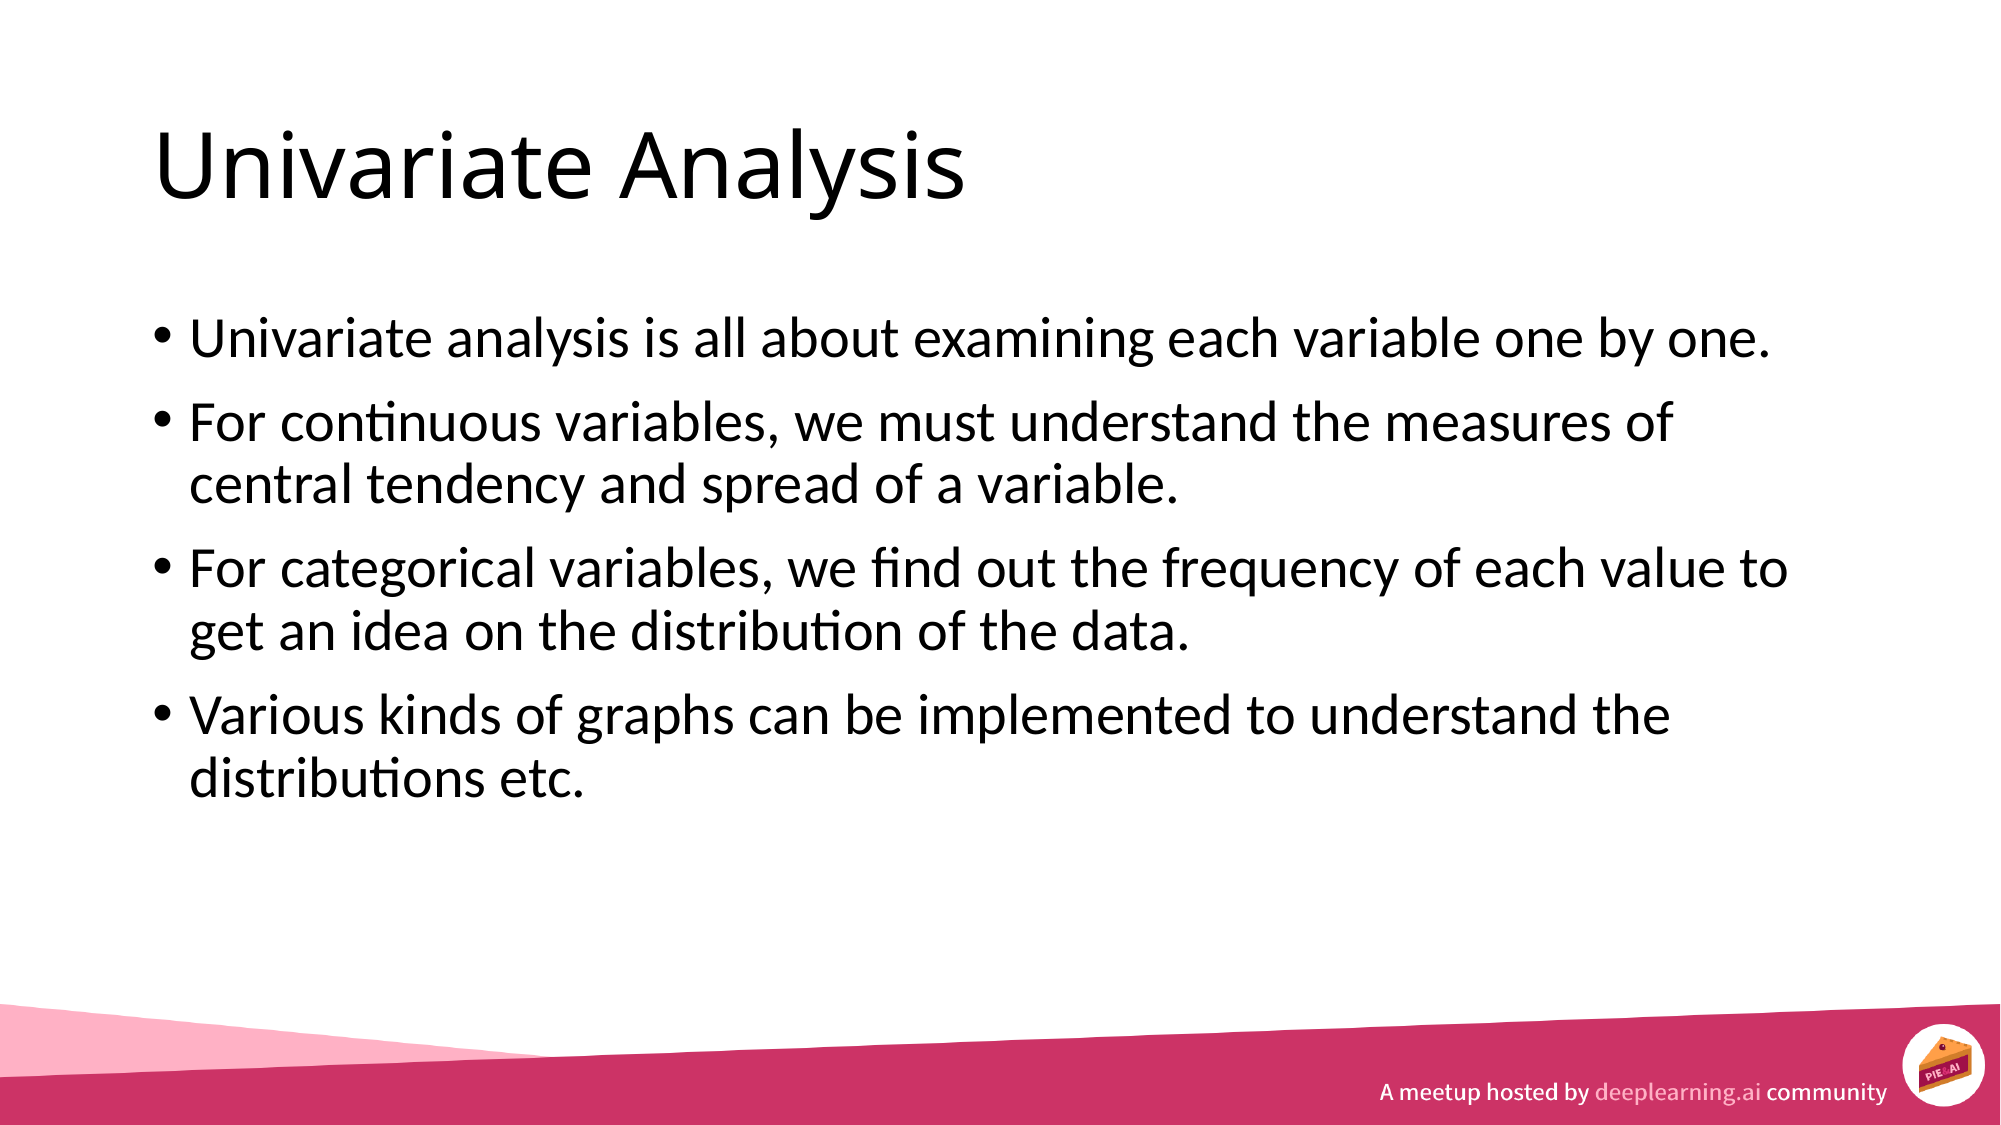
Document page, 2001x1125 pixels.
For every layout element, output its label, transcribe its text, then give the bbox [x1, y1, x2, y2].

title Univariate Analysis [137, 59, 1863, 278]
picture [0, 0, 2001, 1125]
list Univariate analysis is all about examining each variable one by one. For continuous variables, we must understand the measures of central tendency and spread of a variable. For categorical variables, we find out the frequency of each value to get an idea on the distribution of the data. Various kinds of graphs can be implemented to understand the distributions etc. [137, 299, 1863, 1014]
